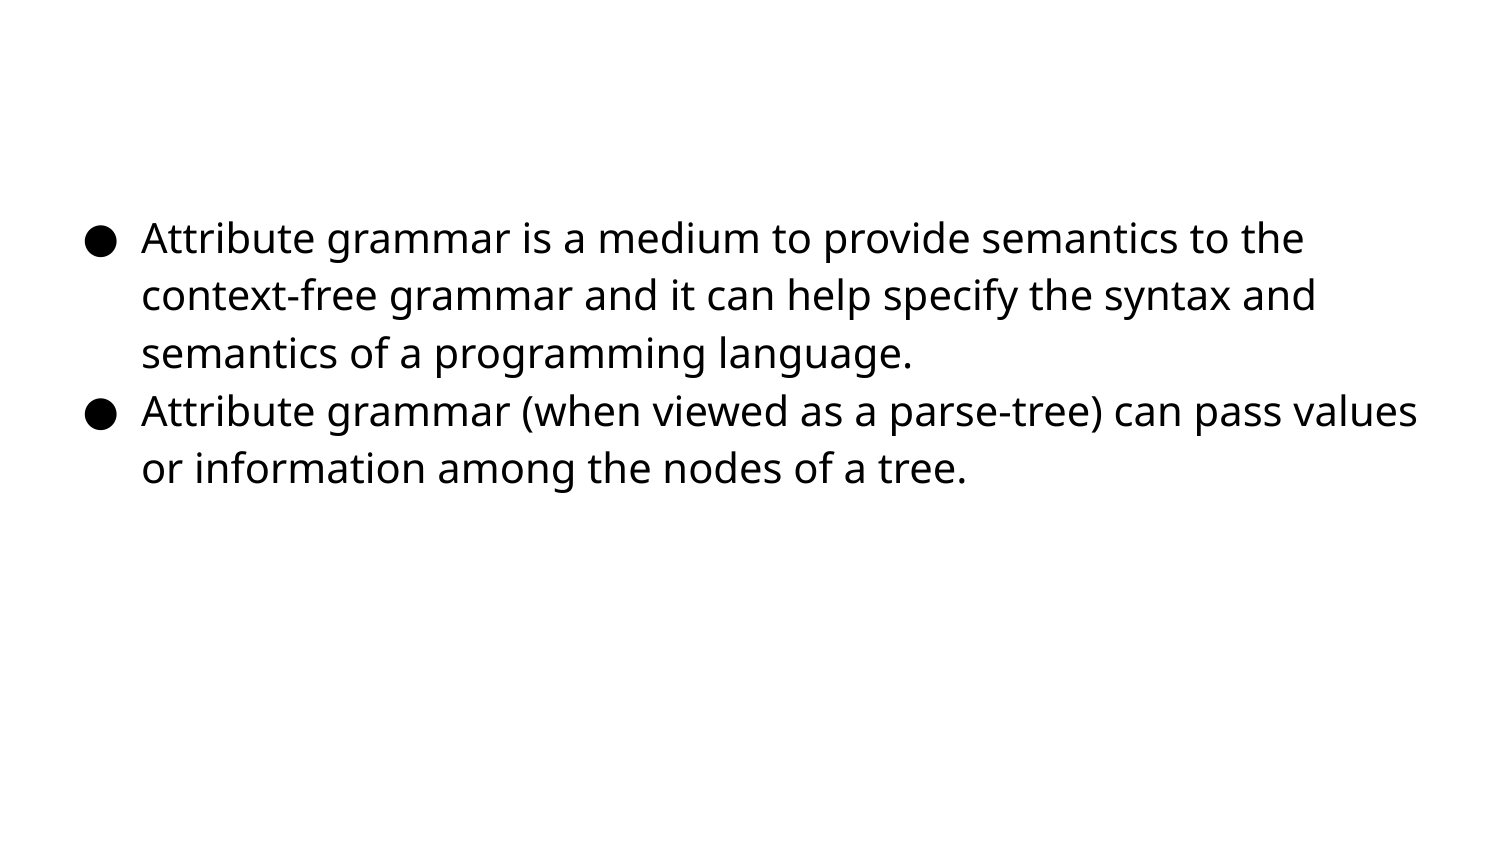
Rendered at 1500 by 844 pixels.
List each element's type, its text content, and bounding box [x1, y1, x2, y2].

list Attribute grammar is a medium to provide semantics to the context-free grammar and it can help specify the syntax and semantics of a programming language. Attribute grammar (when viewed as a parse-tree) can pass values or information among the nodes of a tree. [51, 189, 1449, 750]
